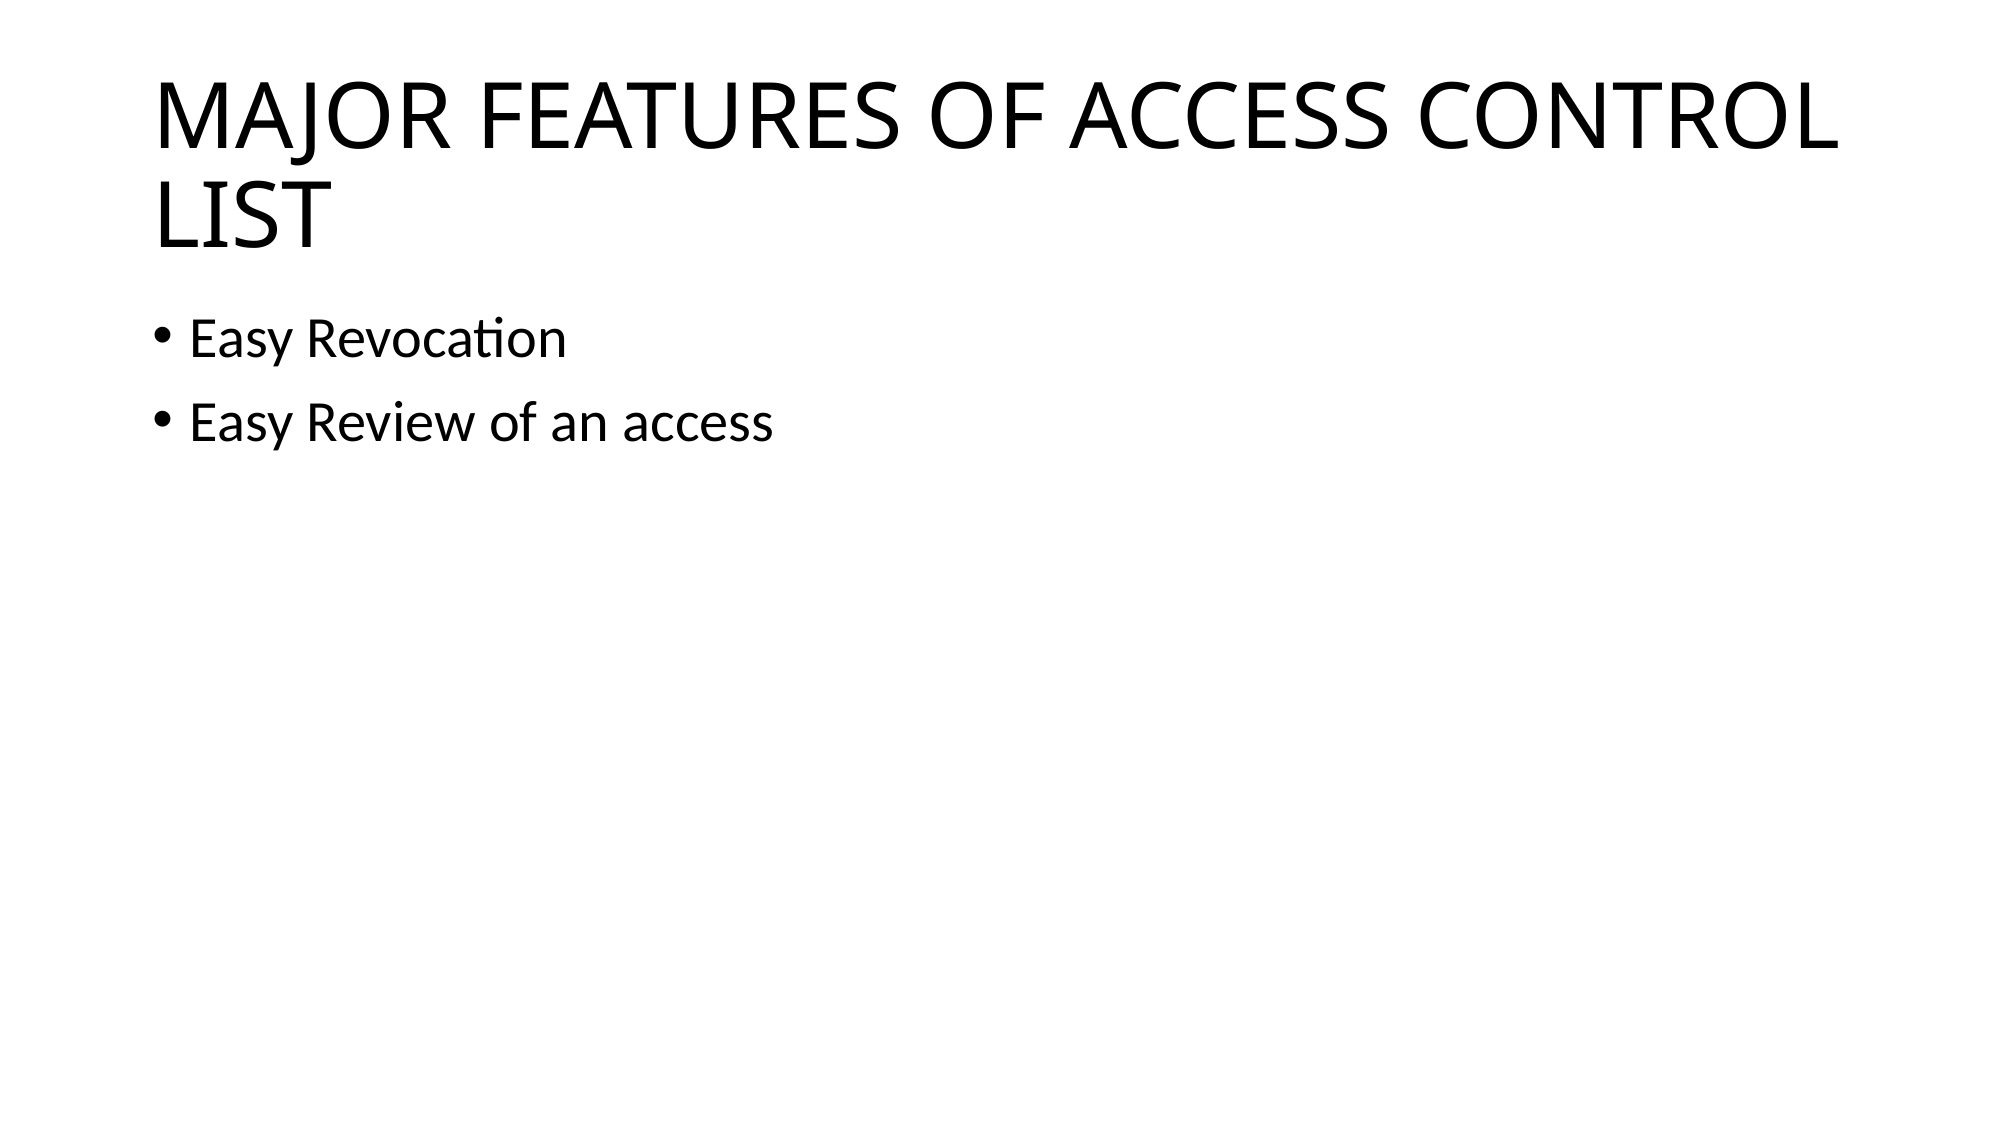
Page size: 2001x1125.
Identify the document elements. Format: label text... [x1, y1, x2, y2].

list Easy Revocation Easy Review of an access [137, 299, 1863, 1014]
title MAJOR FEATURES OF ACCESS CONTROL LIST [137, 59, 1863, 278]
